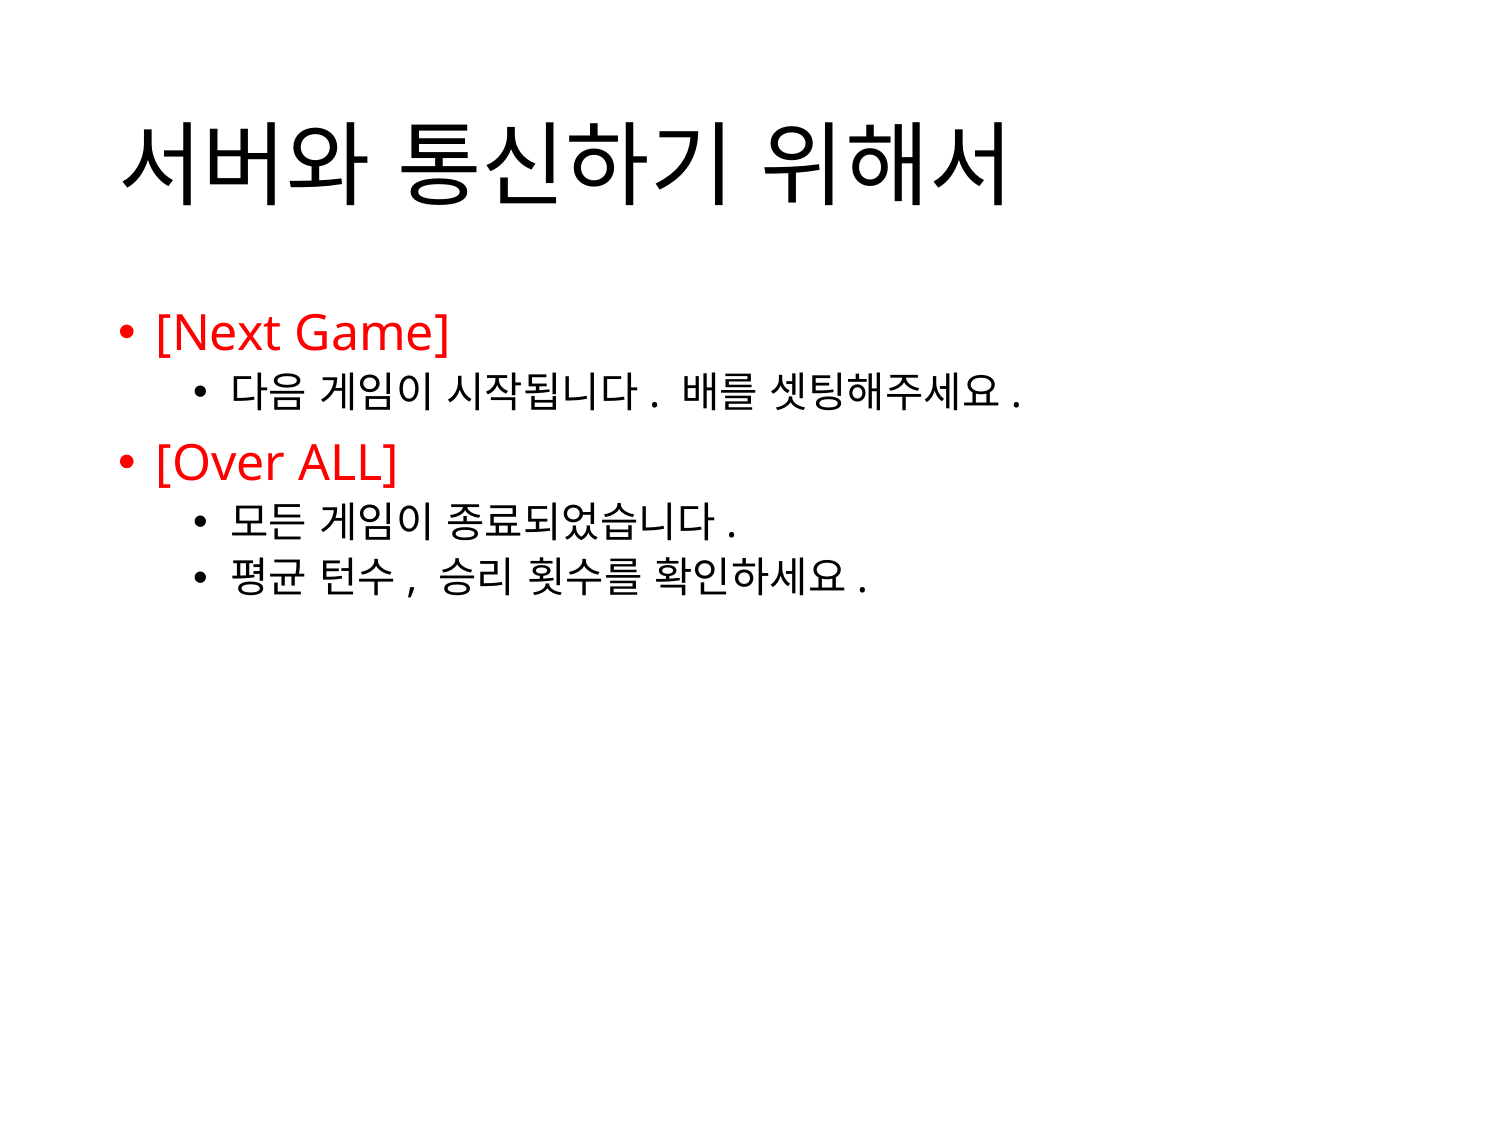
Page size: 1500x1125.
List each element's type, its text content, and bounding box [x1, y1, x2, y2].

title 서버와 통신하기 위해서 [103, 59, 1397, 278]
list [Next Game] 다음 게임이 시작됩니다. 배를 셋팅해주세요. [Over ALL] 모든 게임이 종료되었습니다. 평균 턴수, 승리 횟수를 확인하세요. [103, 299, 1397, 1014]
